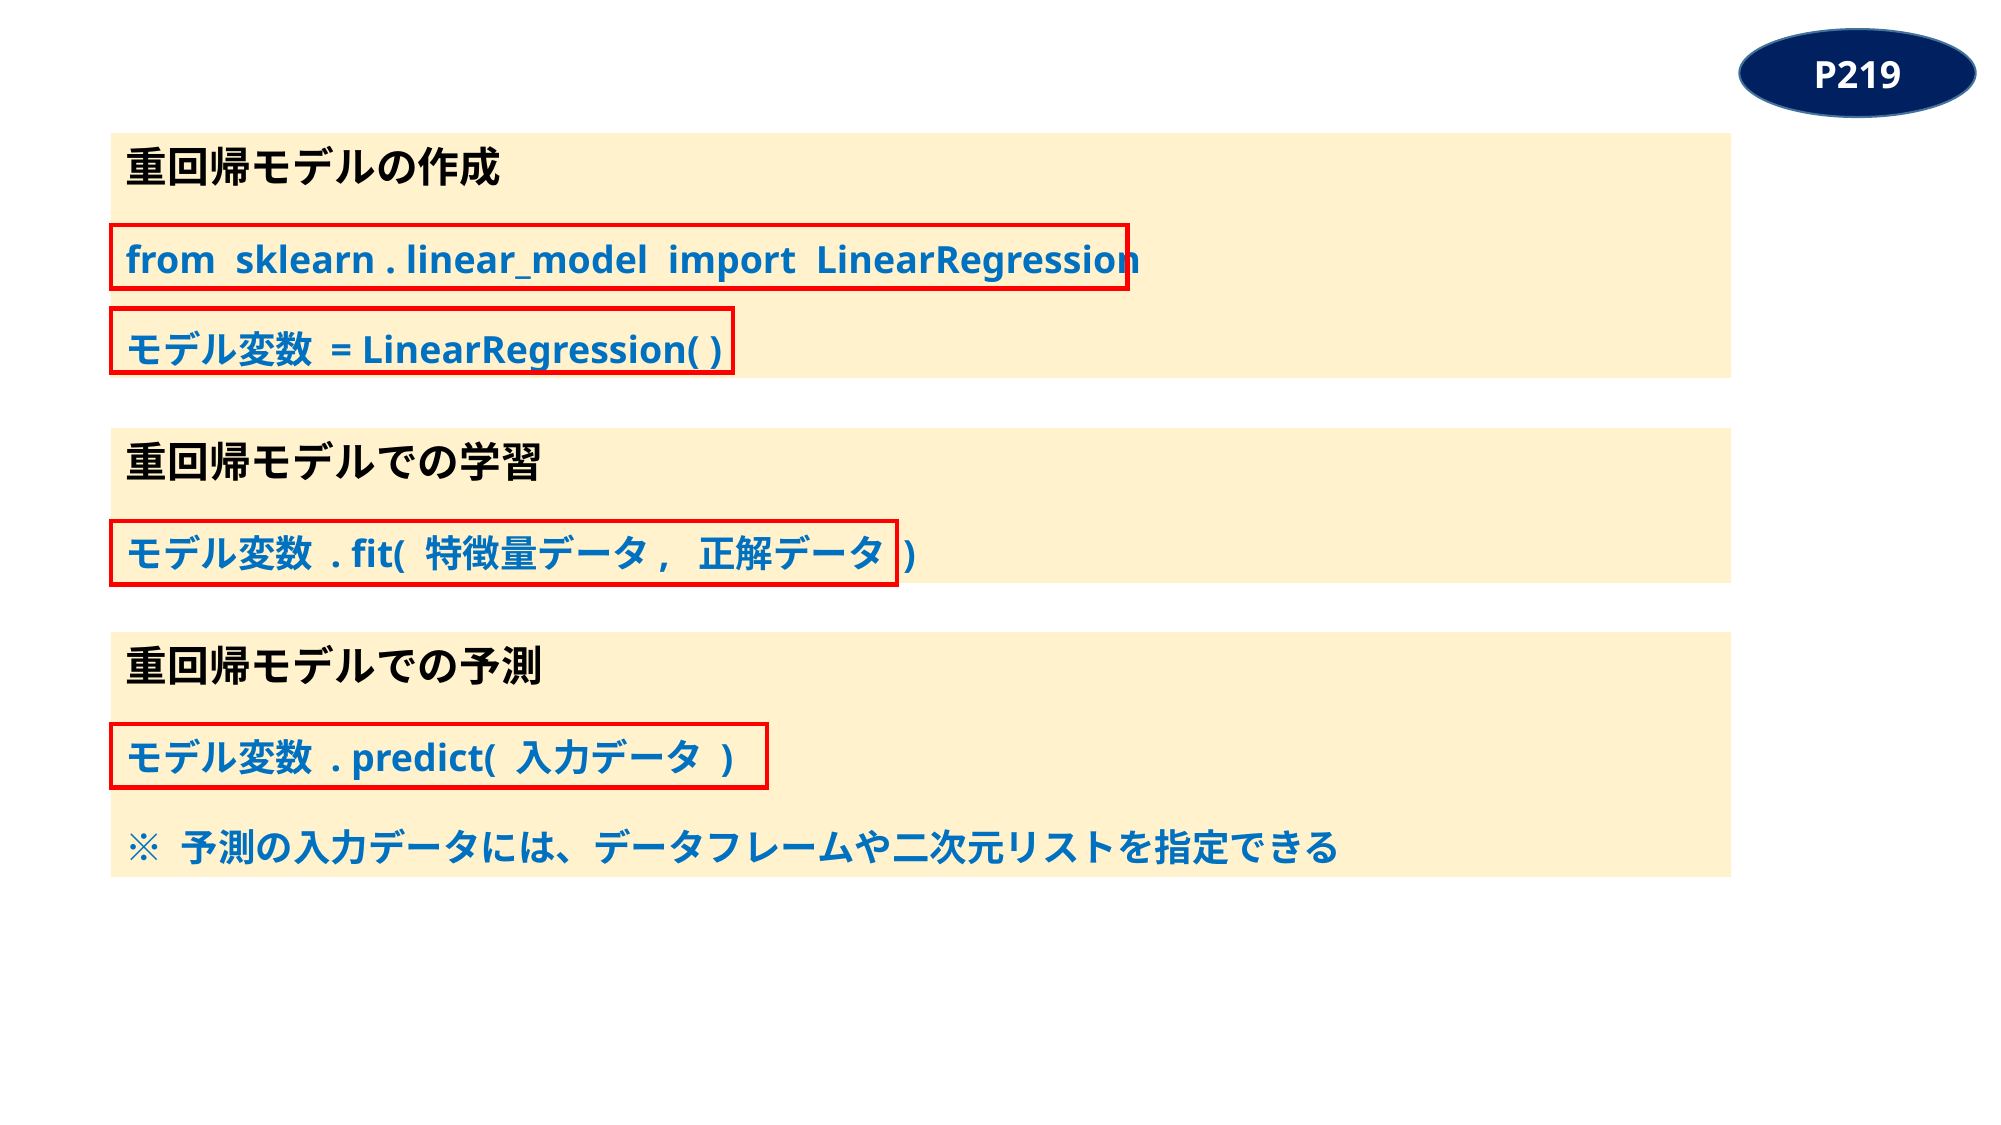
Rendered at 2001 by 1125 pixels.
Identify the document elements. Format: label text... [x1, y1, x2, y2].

text_box 重回帰モデルでの予測 モデル変数 . predict( 入力データ ) ※ 予測の入力データには、データフレームや二次元リストを指定できる [110, 632, 1732, 877]
text_box 重回帰モデルでの学習 モデル変数 . fit( 特徴量データ, 正解データ ) [110, 428, 1732, 583]
text_box [110, 723, 768, 789]
text_box P219 [1738, 28, 1977, 119]
text_box [110, 308, 734, 373]
text_box [110, 224, 1129, 290]
text_box 重回帰モデルの作成 from sklearn . linear_model import LinearRegression モデル変数 = LinearRegression( ) [110, 133, 1732, 378]
text_box [110, 520, 898, 586]
